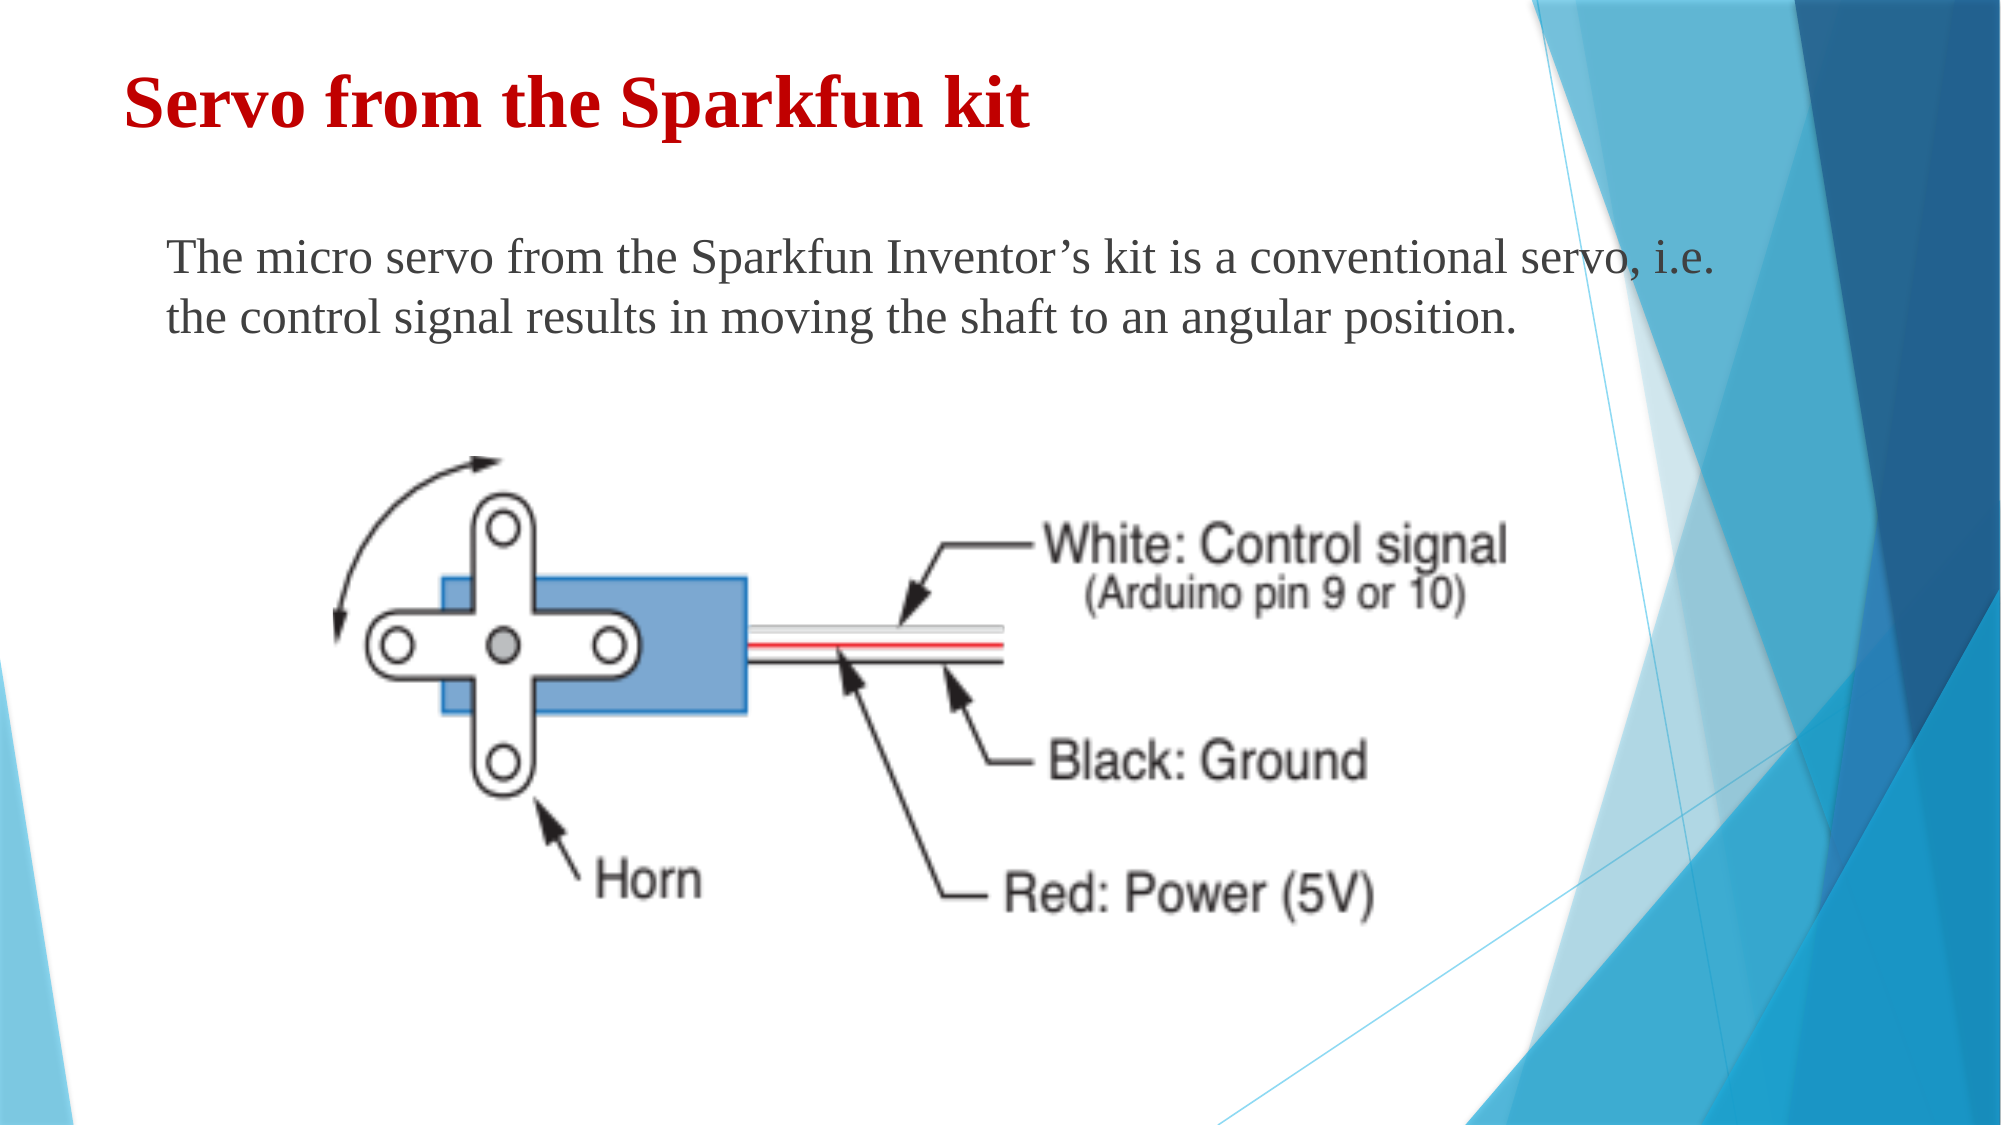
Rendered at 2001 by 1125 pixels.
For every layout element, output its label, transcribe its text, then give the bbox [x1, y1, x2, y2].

picture [332, 455, 1507, 935]
title Servo from the Sparkfun kit [108, 45, 1459, 134]
list The micro servo from the Sparkfun Inventor’s kit is a conventional servo, i.e. the control signal results in moving the shaft to an angular position. [151, 216, 1737, 959]
